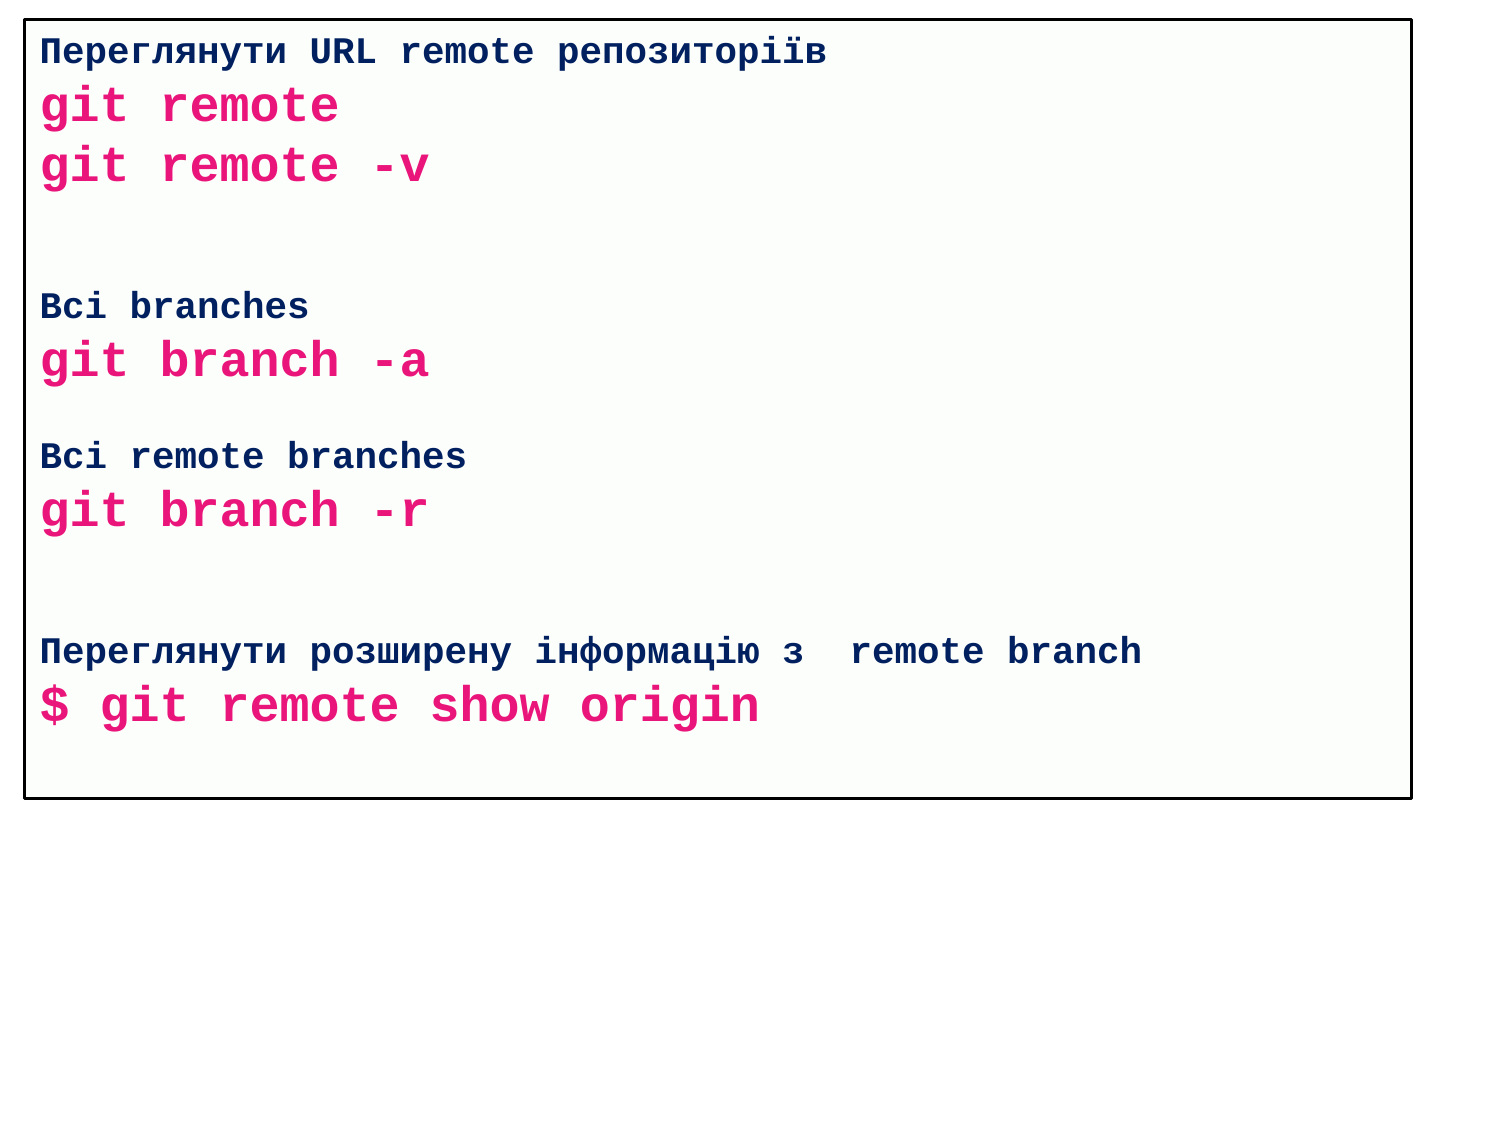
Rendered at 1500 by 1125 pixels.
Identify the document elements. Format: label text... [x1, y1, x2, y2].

text_box Переглянути URL remote репозиторіїв git remote git remote -v Всі branches git branch -a Всі remote branches git branch -r Переглянути розширену інформацію з remote branch $ git remote show origin [24, 19, 1412, 799]
